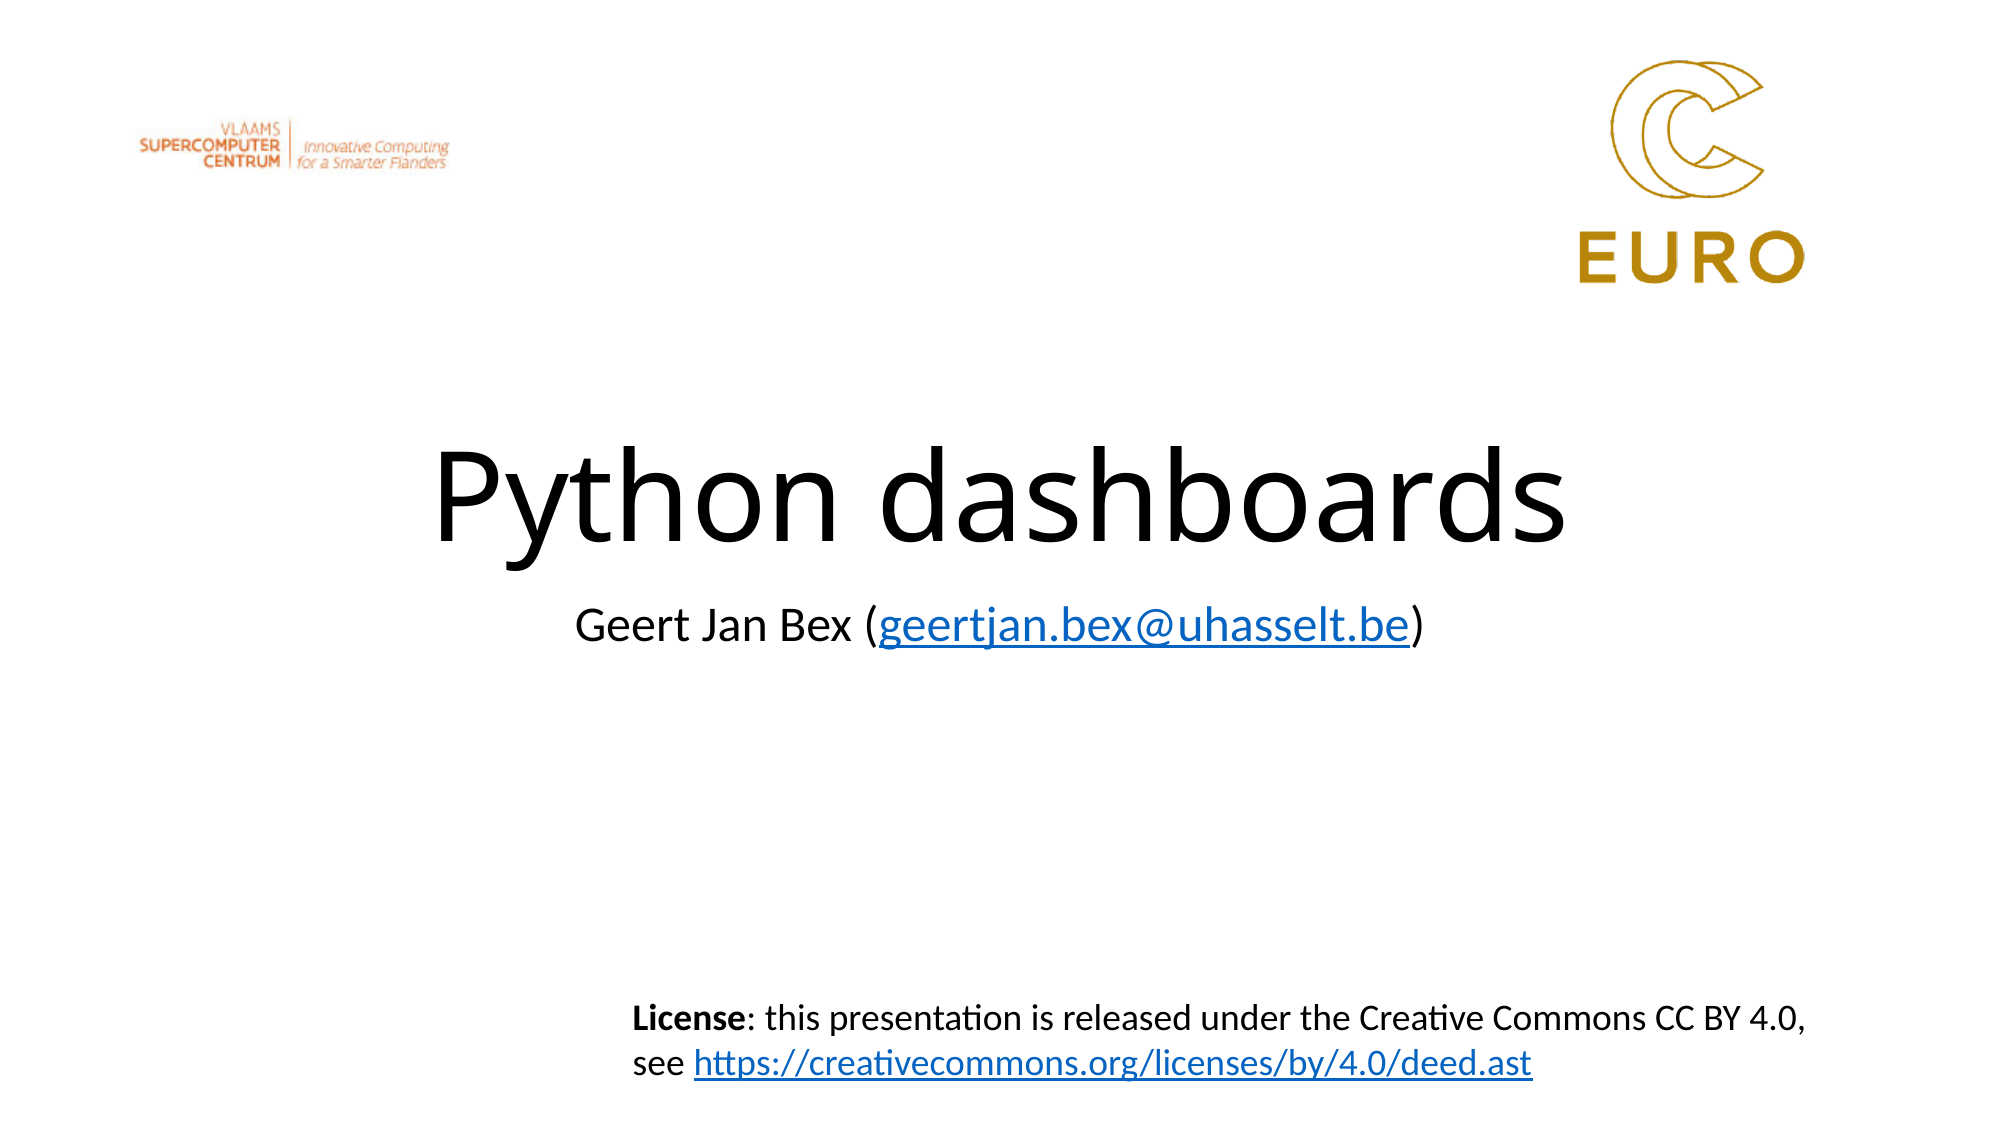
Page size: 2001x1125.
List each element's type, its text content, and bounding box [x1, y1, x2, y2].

subtitle Geert Jan Bex (geertjan.bex@uhasselt.be) [249, 590, 1750, 863]
text_box License: this presentation is released under the Creative Commons CC BY 4.0, see https://creativecommons.org/licenses/by/4.0/deed.ast [617, 985, 1823, 1091]
title Python dashboards [249, 184, 1750, 576]
picture [1563, 52, 1815, 286]
picture [123, 116, 467, 175]
